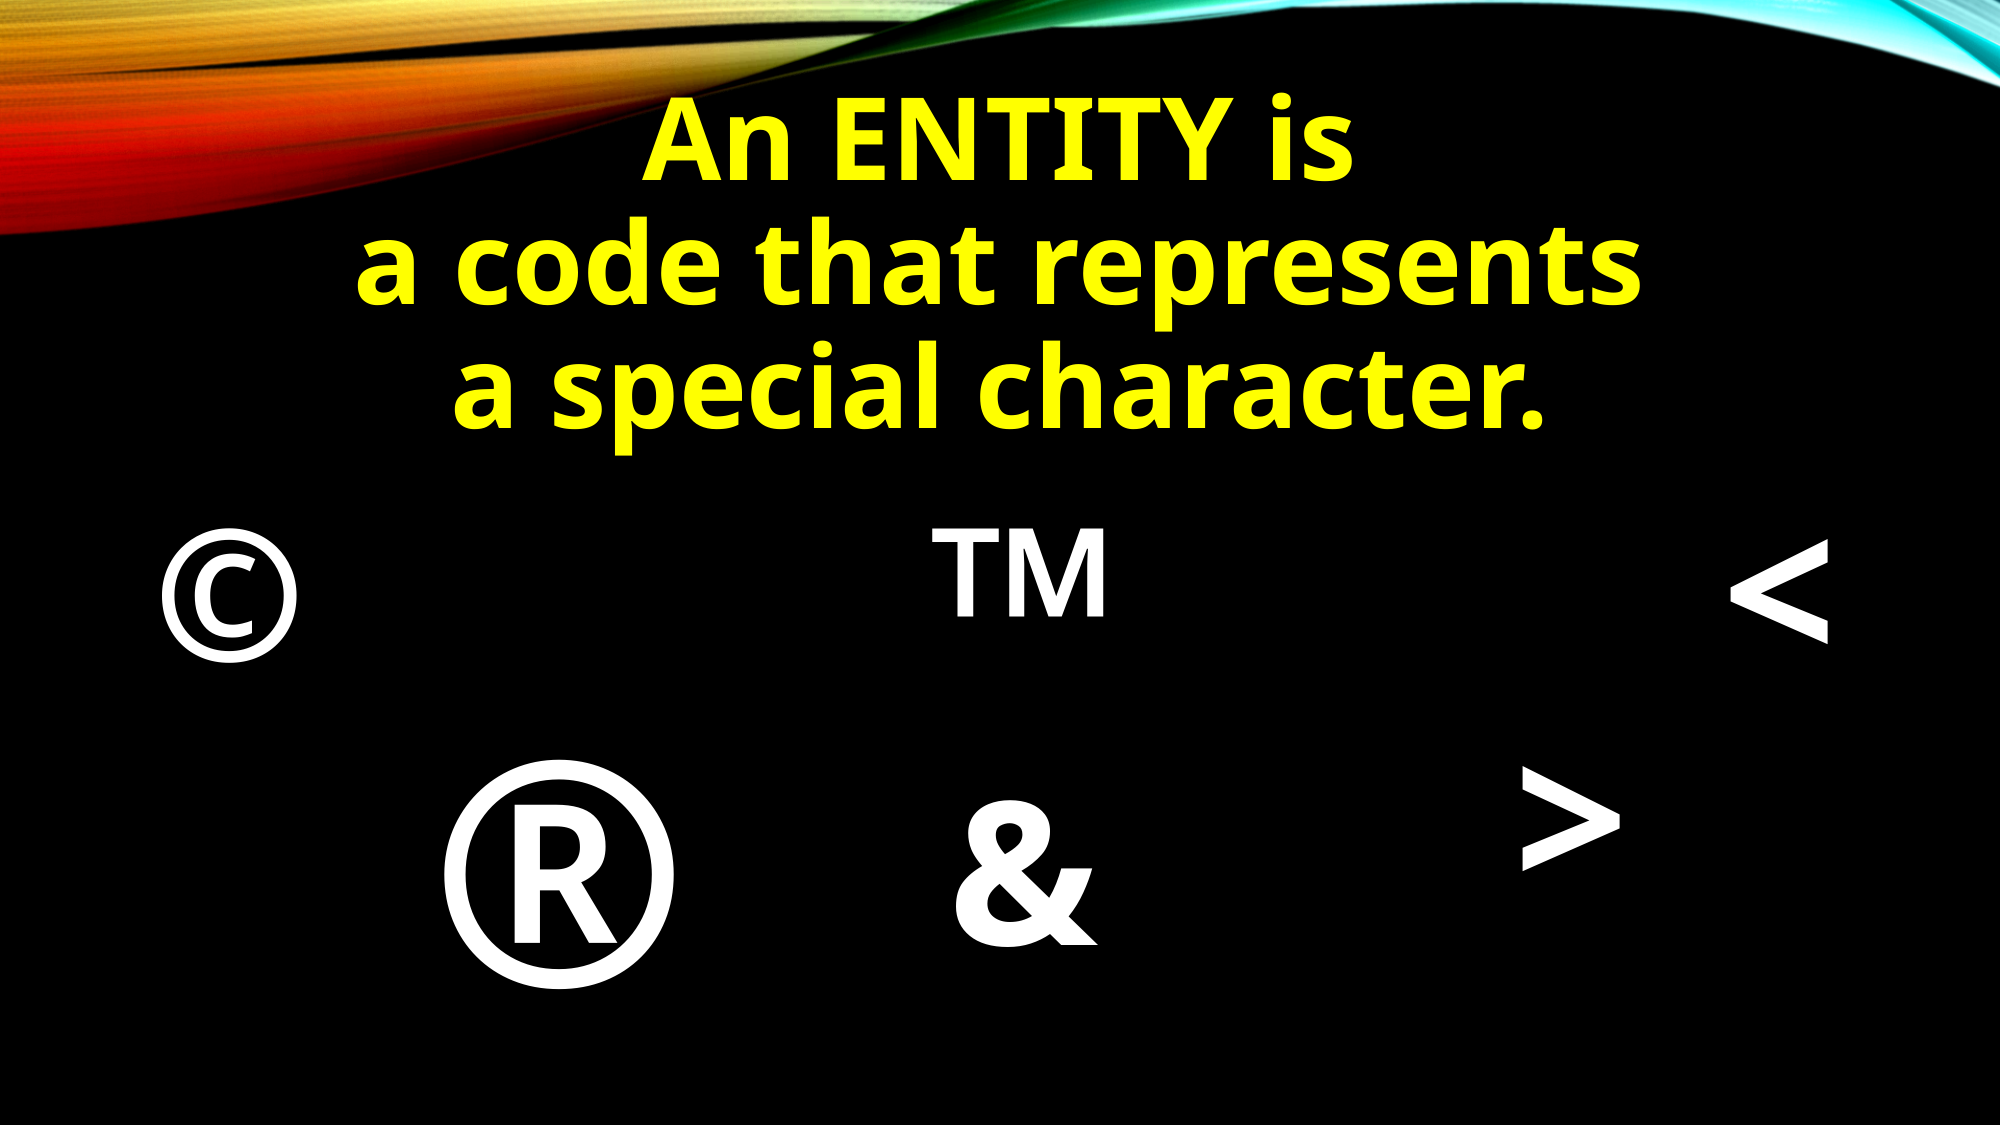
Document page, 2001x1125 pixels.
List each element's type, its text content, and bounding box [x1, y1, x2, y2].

list < > [1349, 484, 1888, 1029]
list © [111, 484, 348, 721]
list ™ & [763, 484, 1284, 1029]
list ® [414, 720, 650, 1050]
picture [0, 0, 2000, 237]
title An ENTITY is a code that represents a special character. [112, 72, 1888, 463]
